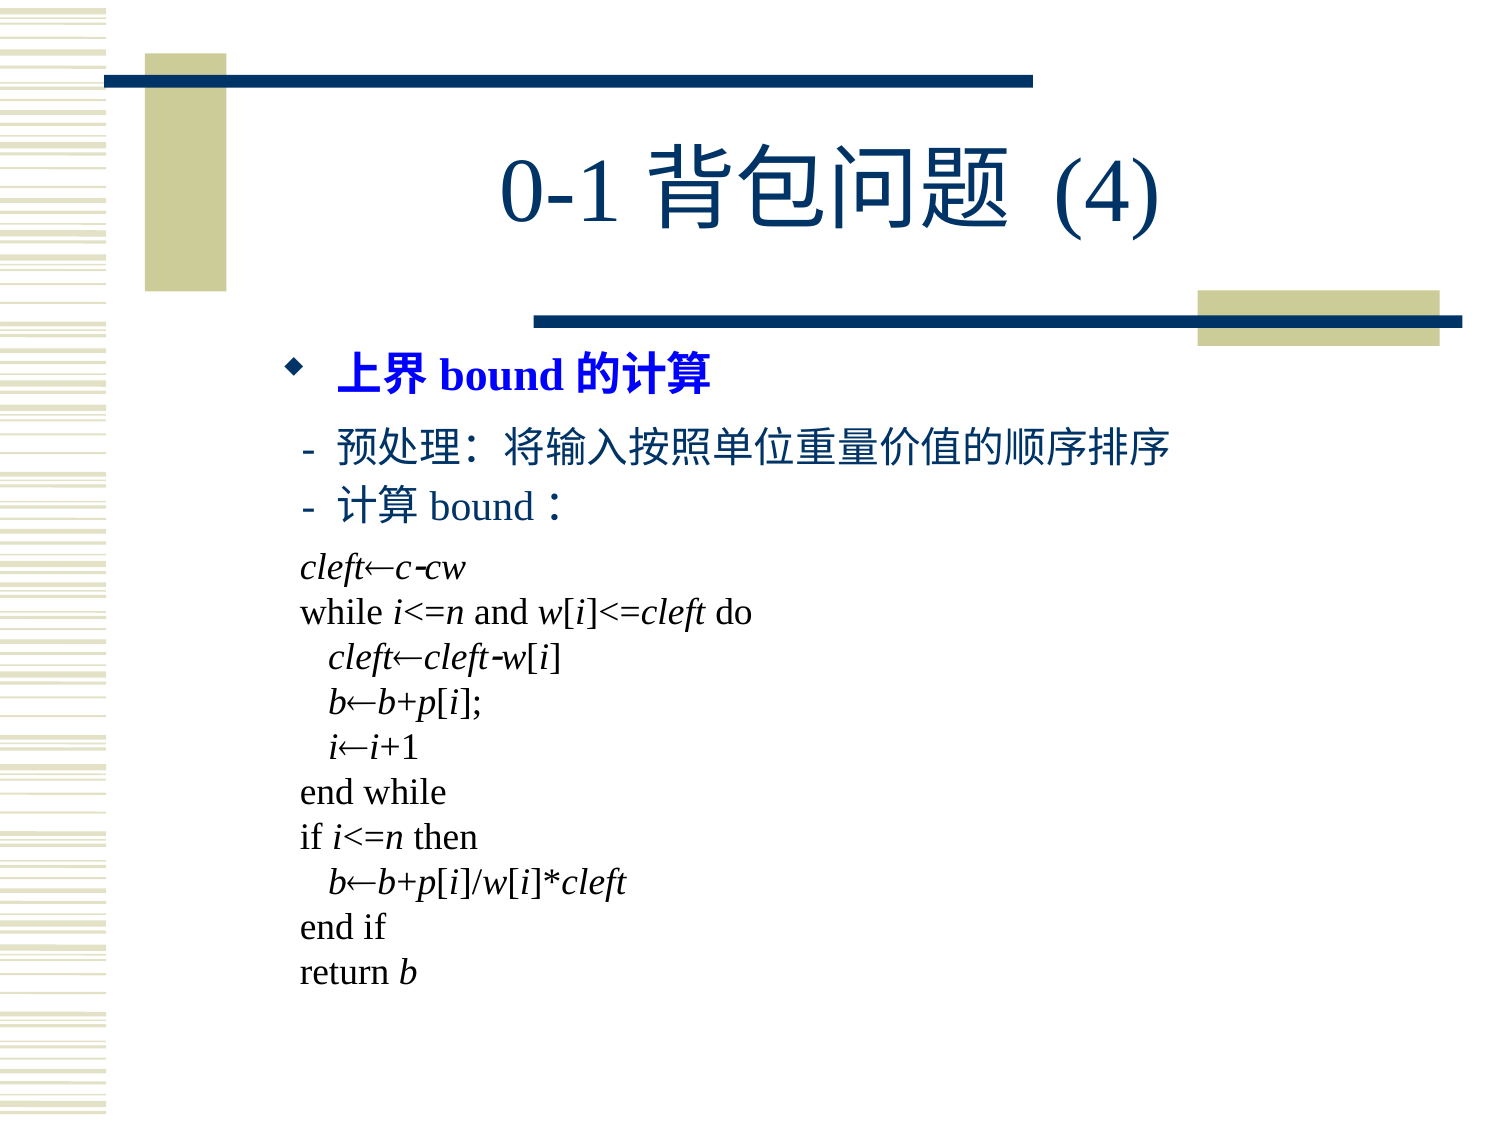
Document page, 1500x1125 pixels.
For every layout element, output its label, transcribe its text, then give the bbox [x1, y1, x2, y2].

title 0-1背包问题 (4) [225, 99, 1436, 288]
list 上界bound的计算 - 预处理：将输入按照单位重量价值的顺序排序 - 计算bound： cleftccw while i<=n and w[i]<=cleft do cleftcleftw[i] bb+p[i]; ii+1 end while if i<=n then bb+p[i]/w[i]*cleft end if return b [265, 337, 1389, 1013]
